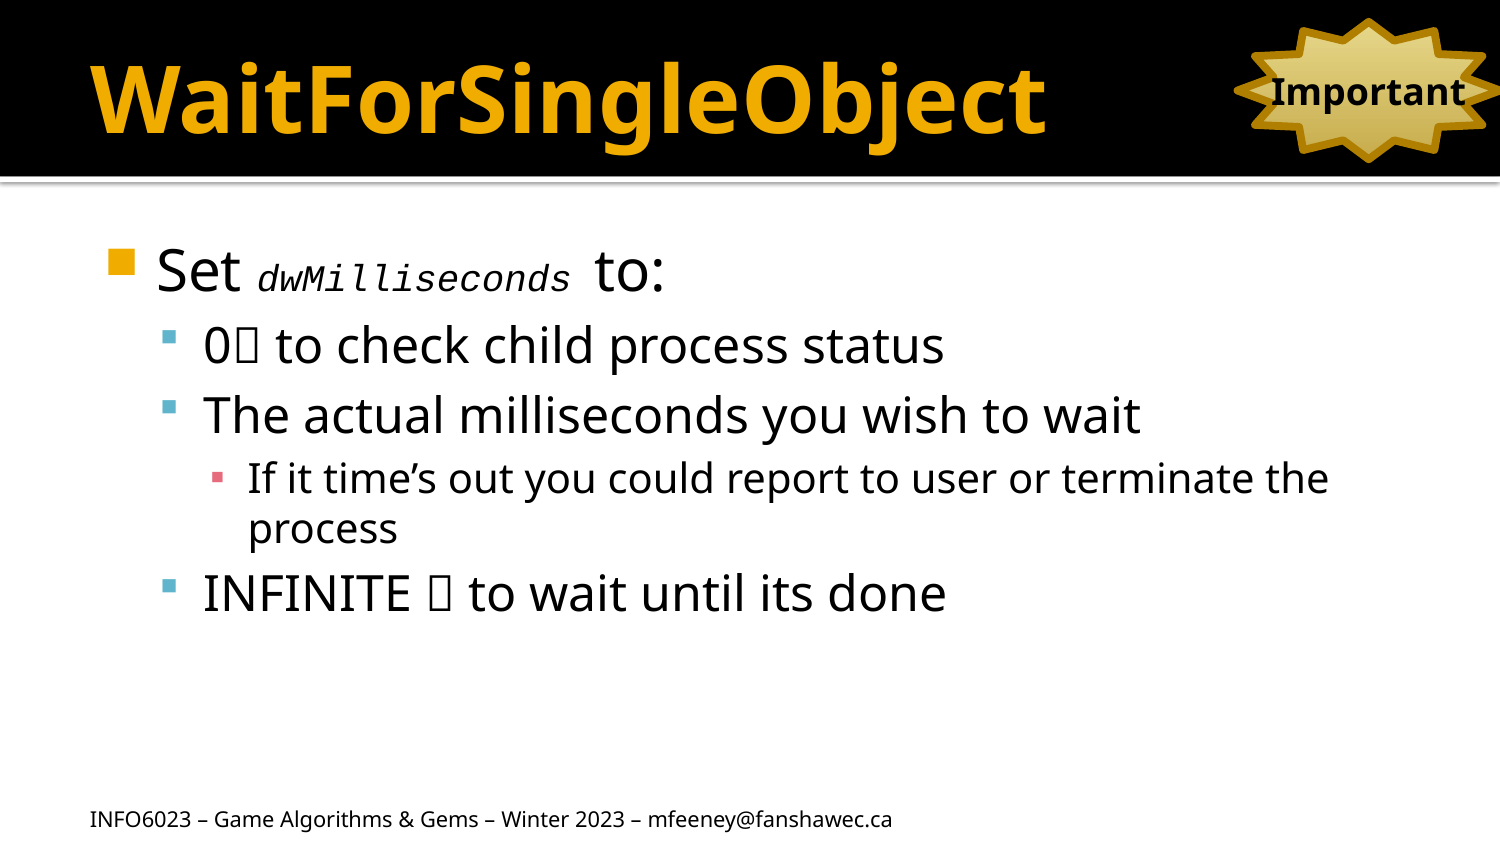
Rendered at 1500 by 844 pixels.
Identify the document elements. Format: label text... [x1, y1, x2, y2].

title WaitForSingleObject [75, 19, 1175, 174]
text_box Important [1233, 17, 1500, 164]
list Set dwMilliseconds to: 0 to check child process status The actual milliseconds you wish to wait If it time’s out you could report to user or terminate the process INFINITE  to wait until its done [75, 218, 1425, 788]
